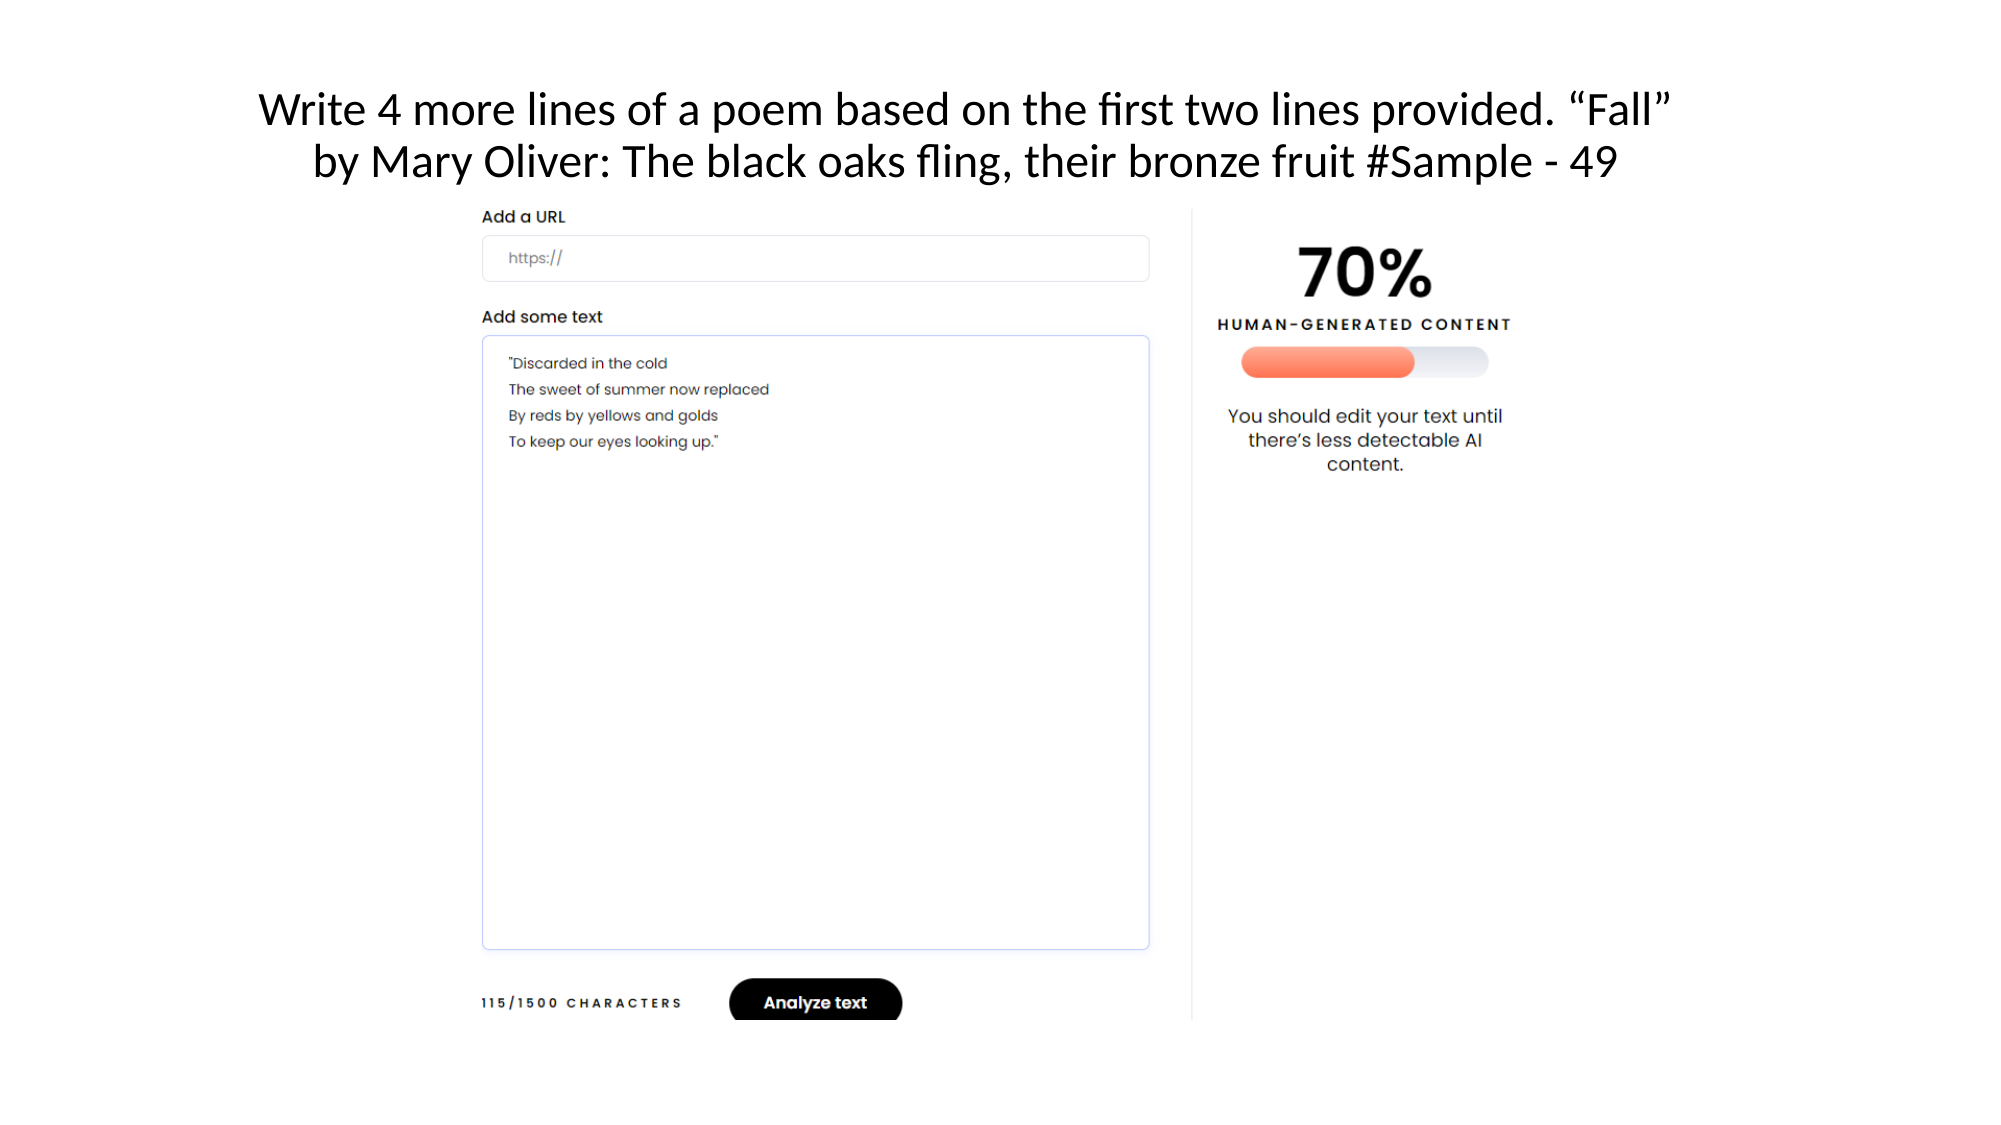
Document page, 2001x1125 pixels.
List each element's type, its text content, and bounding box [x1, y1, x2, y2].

picture [481, 209, 1519, 1020]
subtitle Write 4 more lines of a poem based on the first two lines provided. “Fall” by Mary Oliver: The black oaks fling, their bronze fruit #Sample - 49 [216, 76, 1717, 210]
